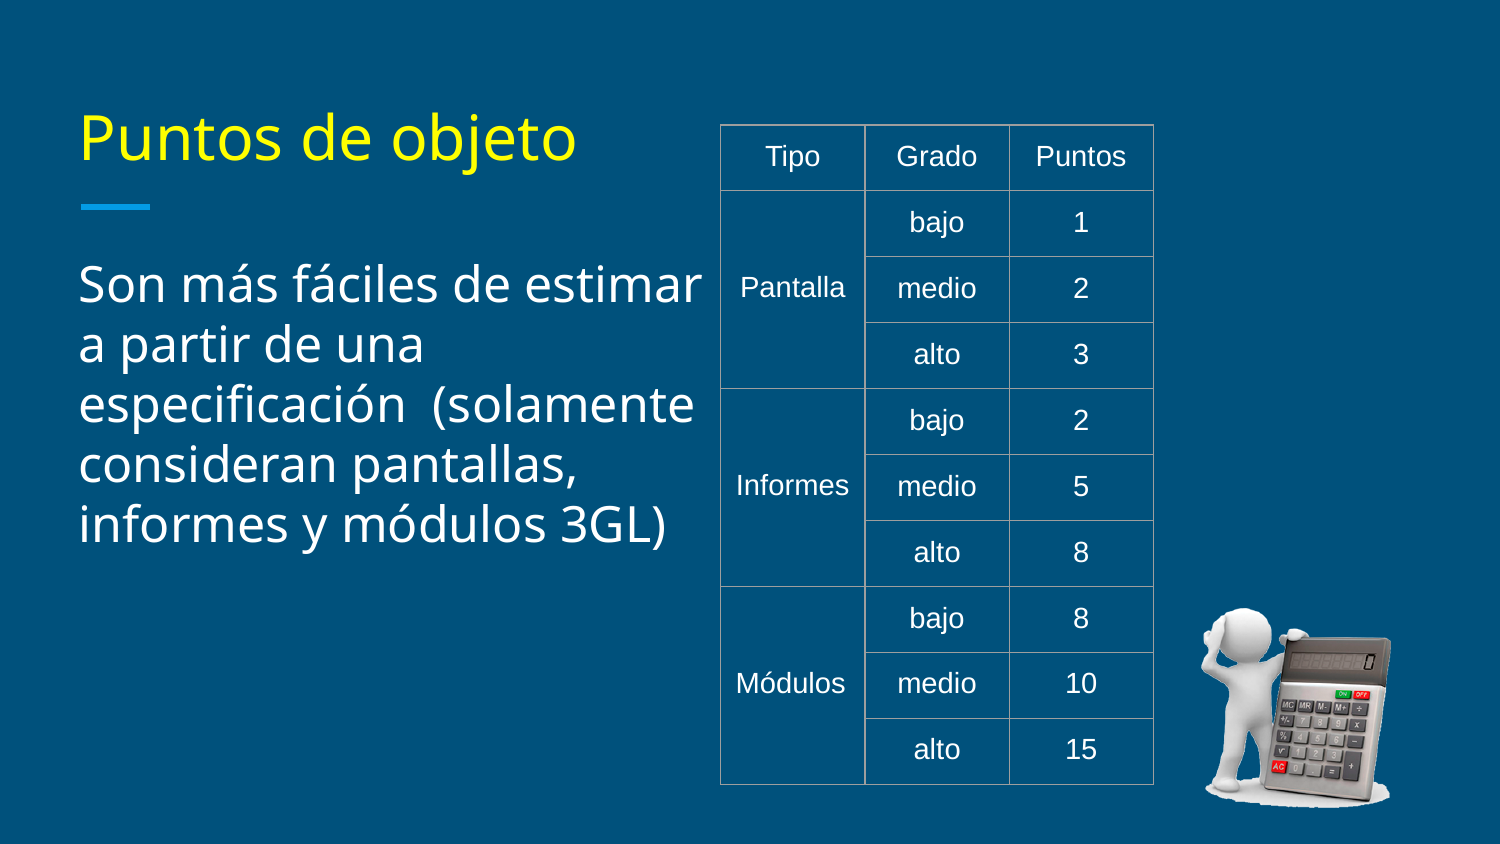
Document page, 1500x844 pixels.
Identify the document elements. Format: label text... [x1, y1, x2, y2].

table_cell Pantalla [721, 191, 864, 388]
table_cell alto [866, 719, 1009, 784]
table_header Tipo [721, 126, 864, 190]
table_cell alto [866, 323, 1009, 388]
table_cell medio [866, 257, 1009, 322]
table_header Puntos [1010, 126, 1153, 190]
table_cell 15 [1010, 719, 1153, 784]
table_cell 1 [1010, 191, 1153, 256]
table_cell 2 [1010, 257, 1153, 322]
table_cell 8 [1010, 587, 1153, 652]
table_cell bajo [866, 587, 1009, 652]
table_header Grado [866, 126, 1009, 190]
table_cell 8 [1010, 521, 1153, 586]
list Son más fáciles de estimar a partir de una especificación (solamente consideran pantallas, informes y módulos 3GL) [63, 237, 731, 832]
table_cell 5 [1010, 455, 1153, 520]
table_cell bajo [866, 389, 1009, 454]
title Puntos de objeto [63, 75, 1437, 188]
table_cell bajo [866, 191, 1009, 256]
table_cell medio [866, 653, 1009, 718]
table_cell 3 [1010, 323, 1153, 388]
picture [1202, 609, 1390, 807]
table_cell Módulos [721, 587, 864, 784]
table_cell 10 [1010, 653, 1153, 718]
table_cell alto [866, 521, 1009, 586]
table_cell medio [866, 455, 1009, 520]
table_cell 2 [1010, 389, 1153, 454]
table_cell Informes [721, 389, 864, 586]
